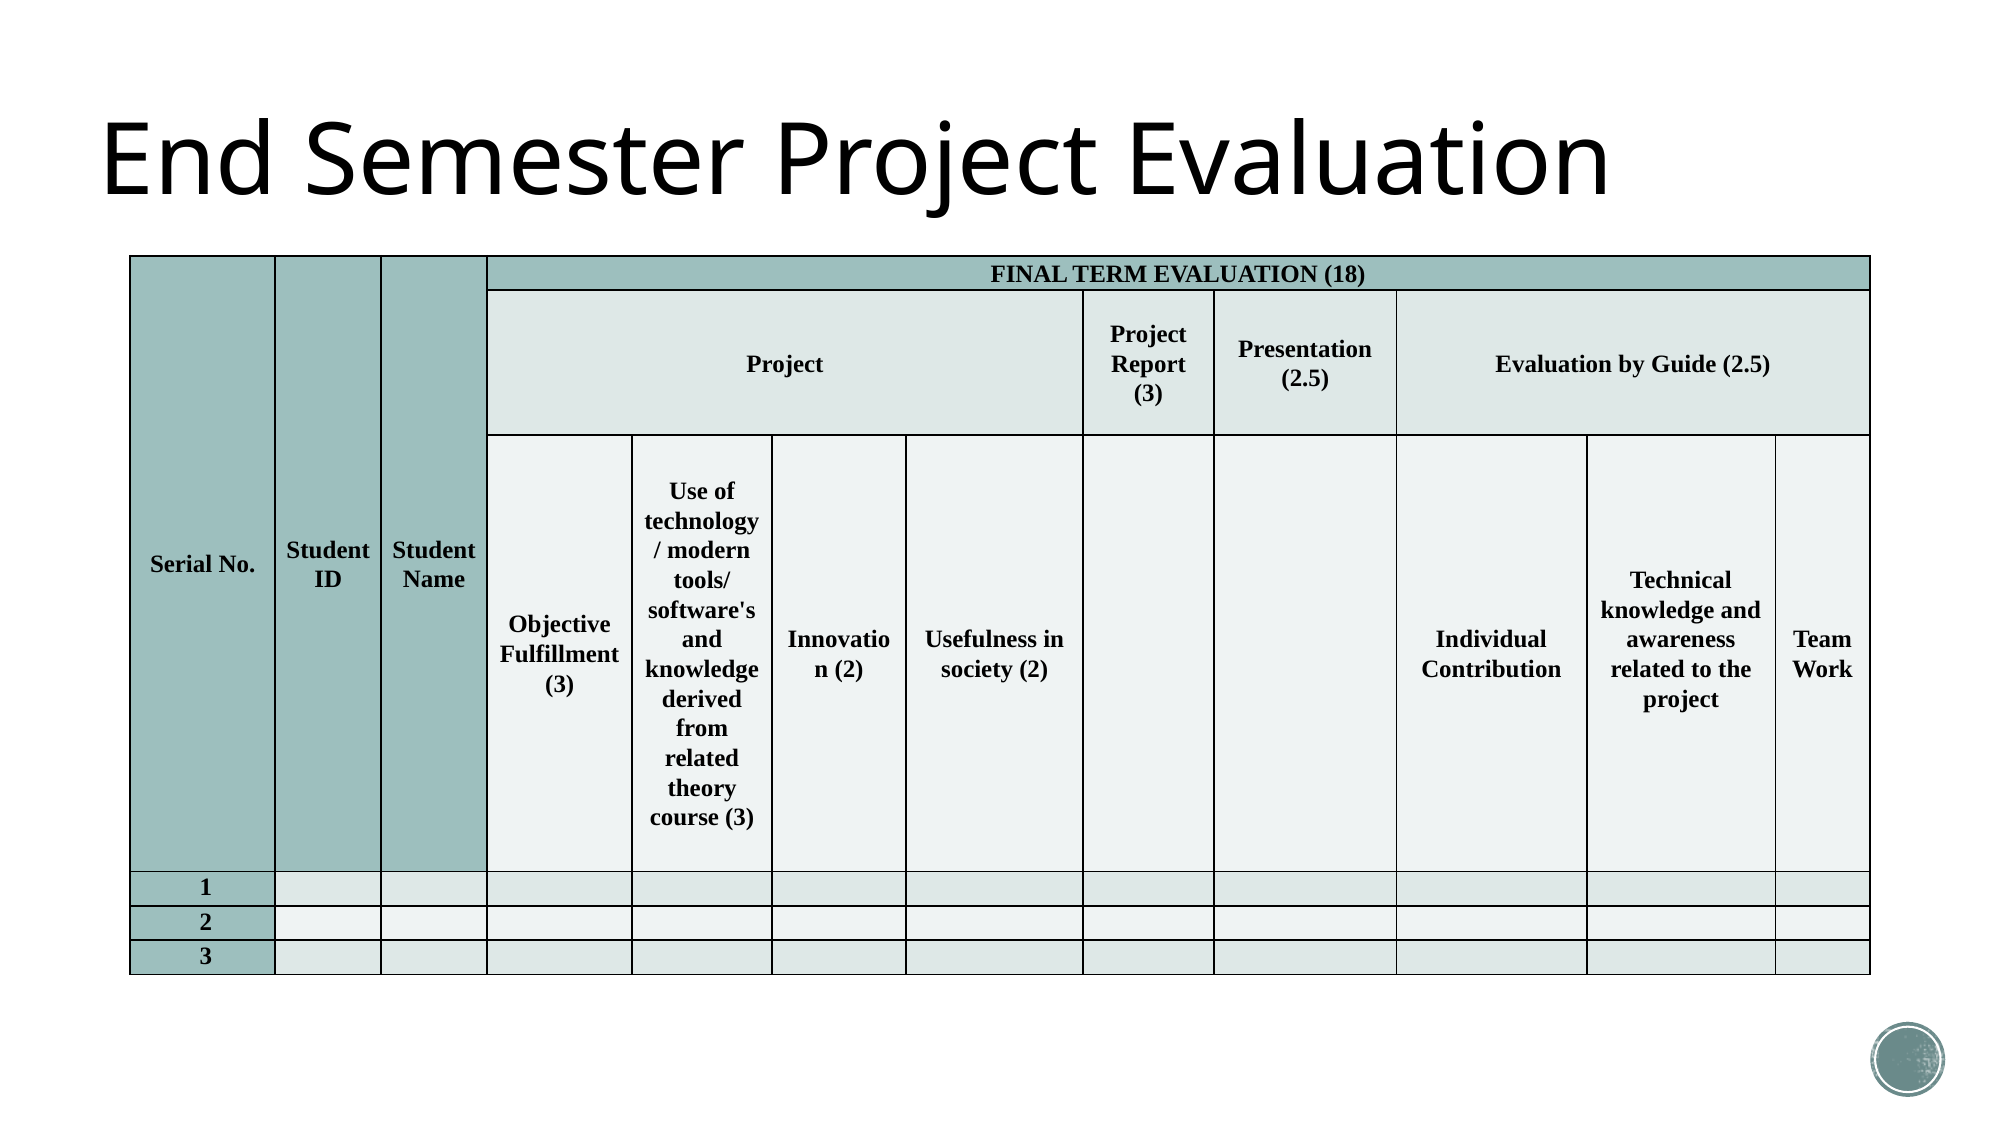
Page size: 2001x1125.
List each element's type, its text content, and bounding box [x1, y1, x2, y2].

table_cell [382, 872, 486, 905]
table_header FINAL TERM EVALUATION (18) [488, 257, 1869, 289]
table_cell Technical knowledge and awareness related to the project [1588, 436, 1775, 871]
table_cell [1397, 907, 1586, 939]
table_cell [488, 941, 631, 974]
table_cell [773, 907, 905, 939]
table_cell [1084, 907, 1213, 939]
table_cell [276, 941, 380, 974]
table_cell Project [488, 291, 1082, 434]
table_cell [276, 907, 380, 939]
table_cell 2 [131, 907, 274, 939]
table_cell [382, 941, 486, 974]
table_cell [633, 941, 771, 974]
table_cell [1084, 941, 1213, 974]
table_cell 3 [131, 941, 274, 974]
table_cell [773, 872, 905, 905]
table_cell Individual Contribution [1397, 436, 1586, 871]
table_cell Use of technology/ modern tools/ software's and knowledge derived from related theory course (3) [633, 436, 771, 871]
table_cell [1397, 941, 1586, 974]
table_cell [907, 941, 1082, 974]
table_cell [633, 872, 771, 905]
table_cell [1776, 872, 1869, 905]
table_cell Objective Fulfillment (3) [488, 436, 631, 871]
title End Semester Project Evaluation [83, 30, 1946, 295]
table_cell [1084, 872, 1213, 905]
table_header Student Name [382, 257, 486, 871]
table_cell [1588, 941, 1775, 974]
table_cell Evaluation by Guide (2.5) [1397, 291, 1869, 434]
table_cell [1215, 436, 1396, 871]
table_header Student ID [276, 257, 380, 871]
table_cell [382, 907, 486, 939]
table_cell [1215, 941, 1396, 974]
table_cell [488, 872, 631, 905]
table_cell [907, 907, 1082, 939]
table_header Serial No. [131, 257, 274, 871]
table_cell [1215, 907, 1396, 939]
table_cell [1776, 941, 1869, 974]
table_cell 1 [131, 872, 274, 905]
table_cell Usefulness in society (2) [907, 436, 1082, 871]
table_cell [488, 907, 631, 939]
table_cell [1215, 872, 1396, 905]
table_cell Team Work [1776, 436, 1869, 871]
table_cell [1776, 907, 1869, 939]
table_cell [276, 872, 380, 905]
table_cell [773, 941, 905, 974]
table_cell Presentation (2.5) [1215, 291, 1396, 434]
table_cell [907, 872, 1082, 905]
table_cell [1084, 436, 1213, 871]
table_cell [1397, 872, 1586, 905]
table_cell Innovation (2) [773, 436, 905, 871]
table_cell [1588, 907, 1775, 939]
table_cell Project Report (3) [1084, 291, 1213, 434]
table_cell [633, 907, 771, 939]
table_cell [1588, 872, 1775, 905]
